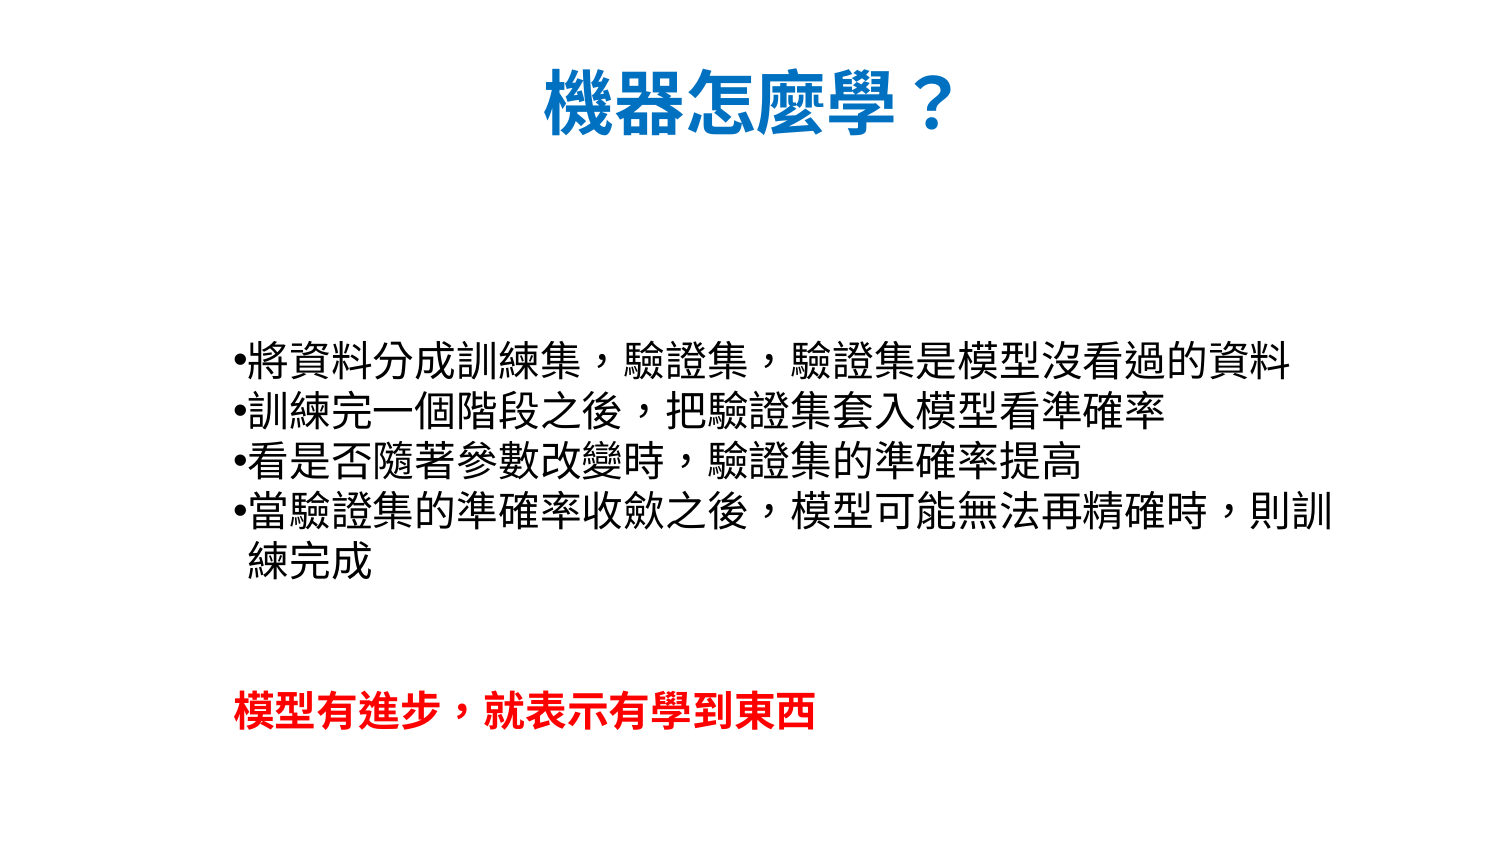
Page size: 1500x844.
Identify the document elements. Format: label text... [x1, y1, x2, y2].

title 機器怎麼學？ [76, 0, 1436, 204]
text_box 將資料分成訓練集，驗證集，驗證集是模型沒看過的資料 訓練完一個階段之後，把驗證集套入模型看準確率 看是否隨著參數改變時，驗證集的準確率提高 當驗證集的準確率收歛之後，模型可能無法再精確時，則訓練完成 模型有進步，就表示有學到東西 [218, 327, 1376, 743]
